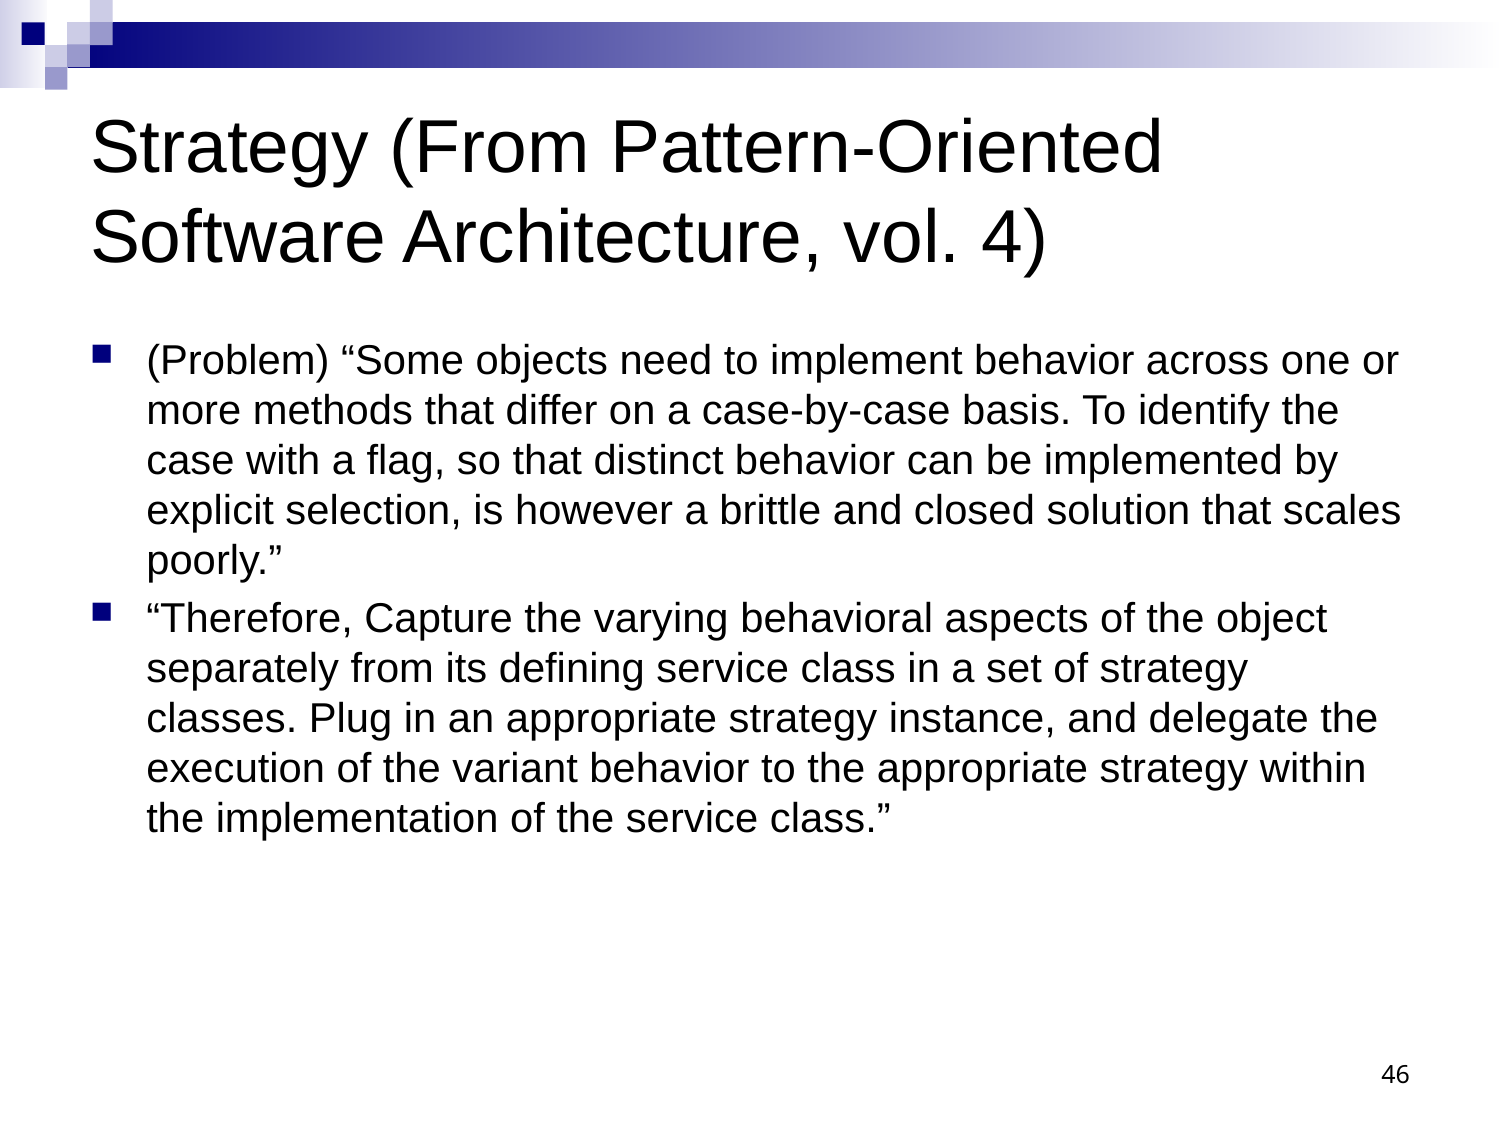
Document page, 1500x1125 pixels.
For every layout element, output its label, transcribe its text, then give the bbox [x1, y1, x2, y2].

slide_number 46 [1074, 1025, 1425, 1100]
title Strategy (From Pattern-Oriented Software Architecture, vol. 4) [75, 75, 1425, 300]
list (Problem) “Some objects need to implement behavior across one or more methods that differ on a case-by-case basis. To identify the case with a flag, so that distinct behavior can be implemented by explicit selection, is however a brittle and closed solution that scales poorly.” “Therefore, Capture the varying behavioral aspects of the object separately from its defining service class in a set of strategy classes. Plug in an appropriate strategy instance, and delegate the execution of the variant behavior to the appropriate strategy within the implementation of the service class.” [75, 324, 1425, 963]
